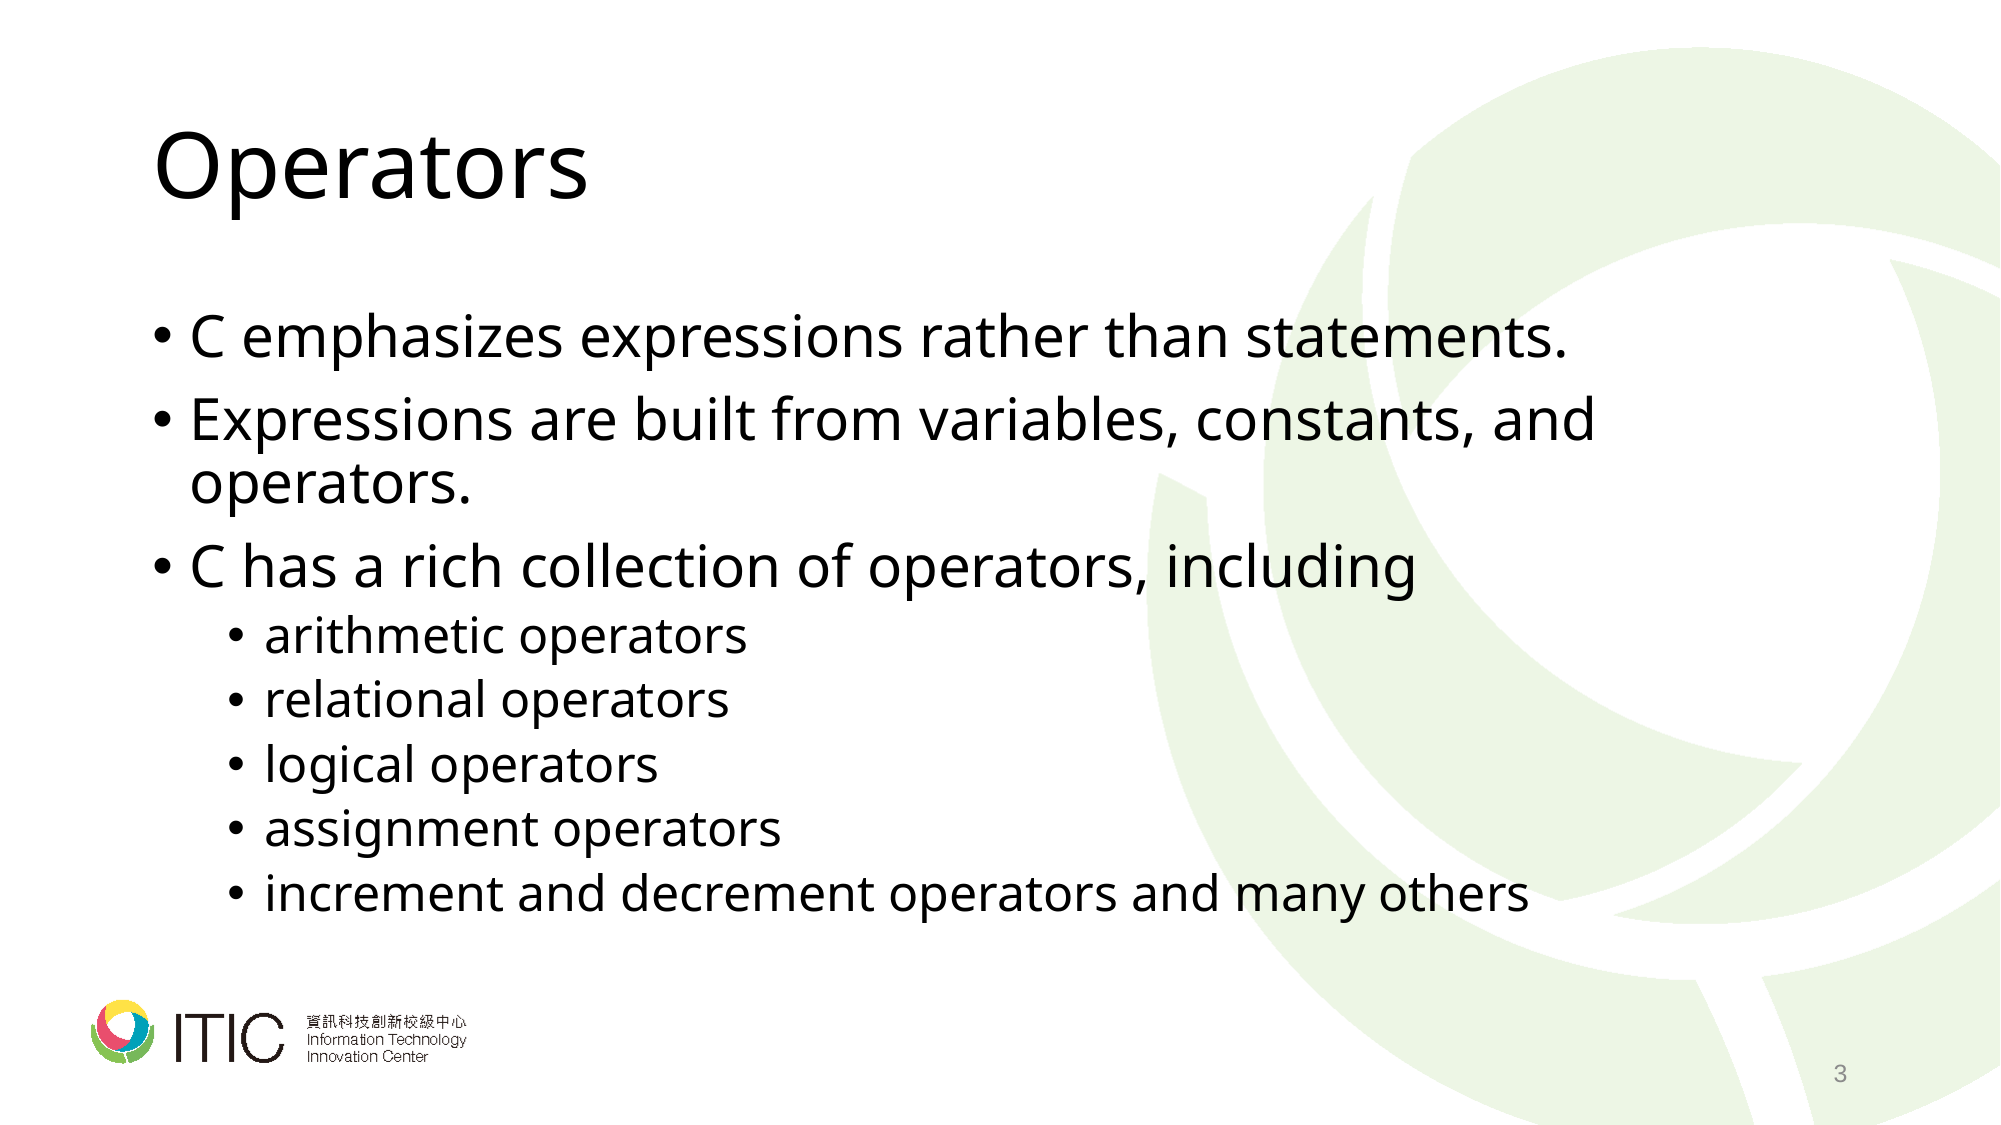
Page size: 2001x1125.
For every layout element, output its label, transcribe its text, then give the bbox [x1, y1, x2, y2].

slide_number 3 [1412, 1042, 1863, 1103]
title Operators [137, 59, 1863, 278]
picture [0, 0, 2001, 1125]
list C emphasizes expressions rather than statements. Expressions are built from variables, constants, and operators. C has a rich collection of operators, including arithmetic operators relational operators logical operators assignment operators increment and decrement operators and many others [137, 299, 1863, 1014]
